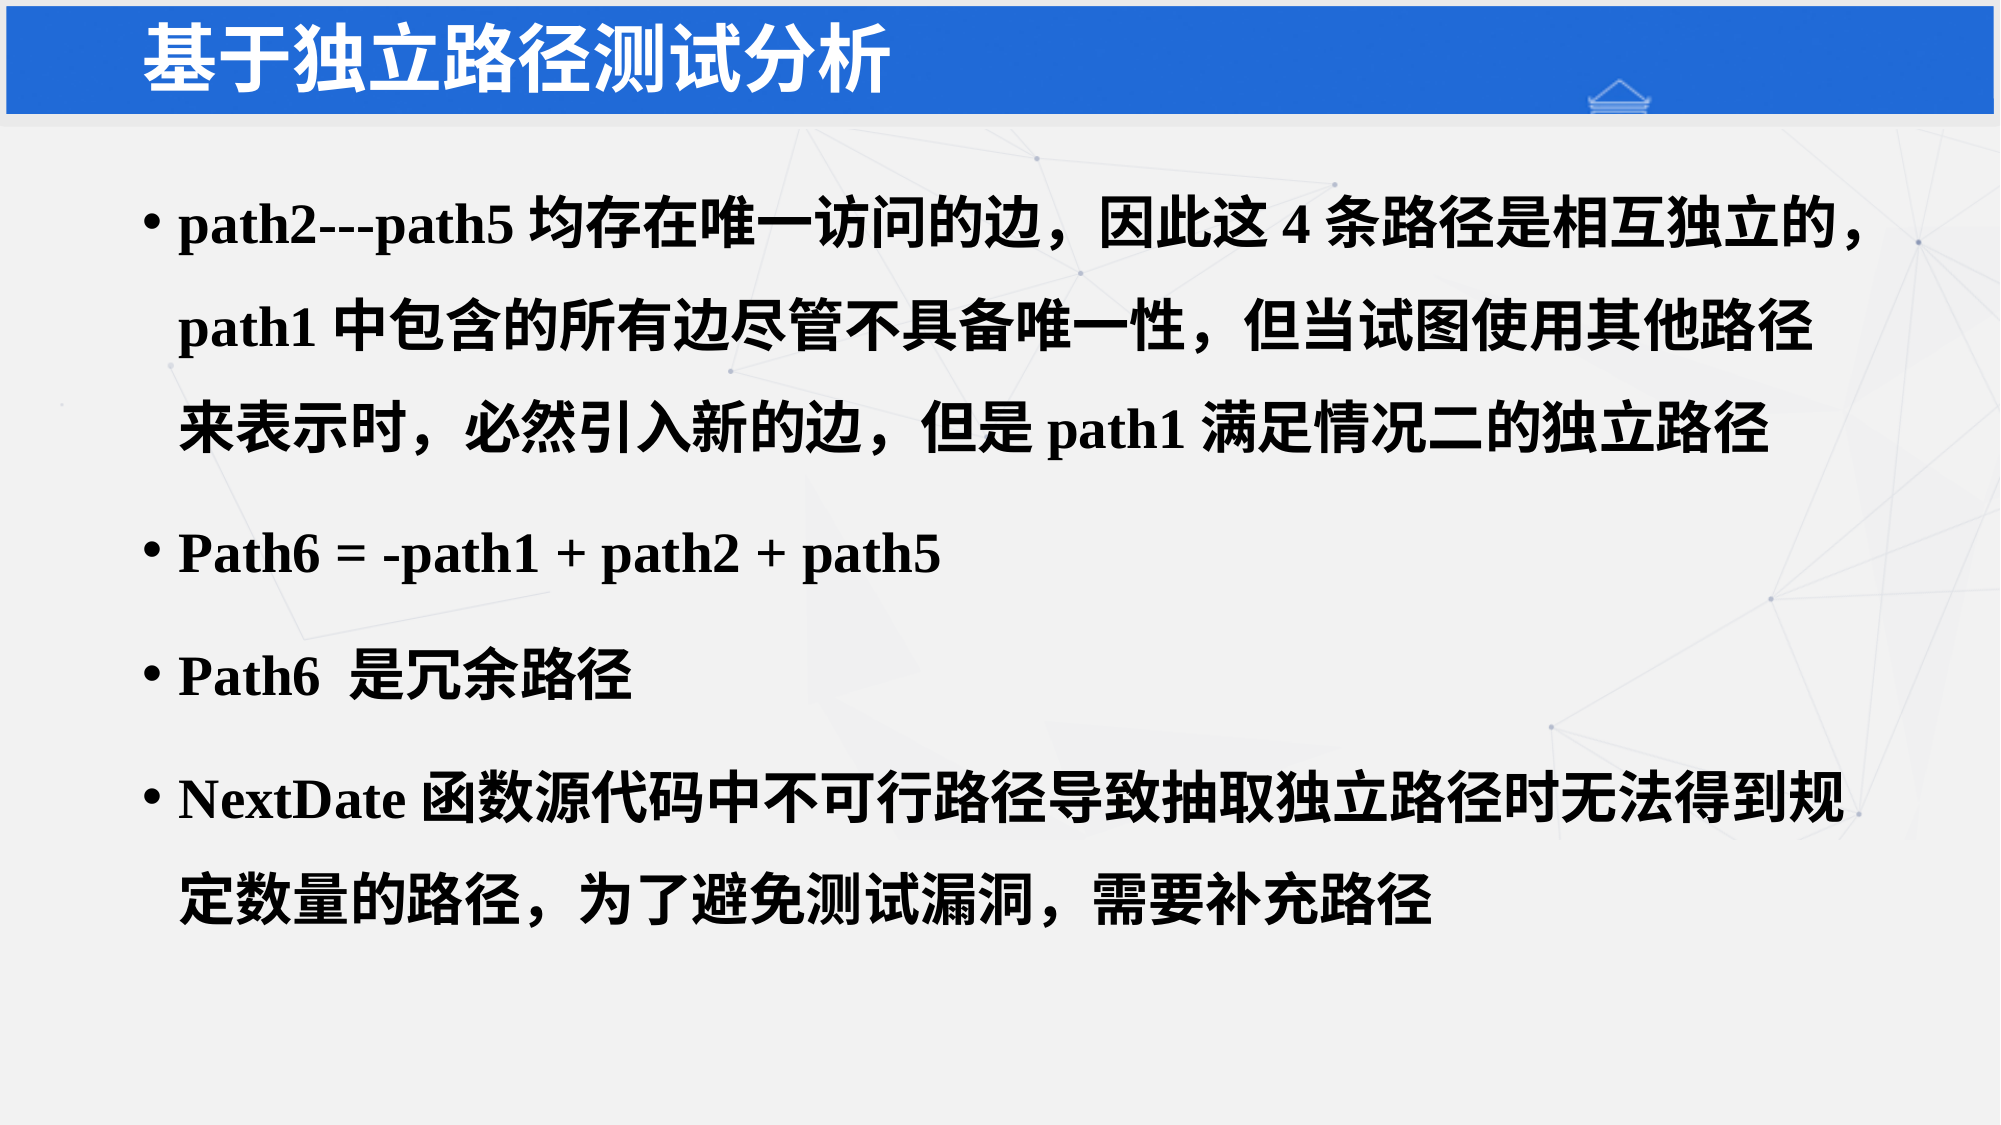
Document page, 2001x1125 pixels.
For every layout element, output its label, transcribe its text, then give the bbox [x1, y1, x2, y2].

title 基于独立路径测试分析 [142, 21, 1505, 108]
picture [7, 7, 1993, 114]
picture [0, 129, 2000, 840]
list path2---path5均存在唯一访问的边，因此这4条路径是相互独立的，path1中包含的所有边尽管不具备唯一性，但当试图使用其他路径来表示时，必然引入新的边，但是path1满足情况二的独立路径 Path6 = -path1 + path2 + path5 Path6 是冗余路径 NextDate函数源代码中不可行路径导致抽取独立路径时无法得到规定数量的路径，为了避免测试漏洞，需要补充路径 [142, 152, 1868, 1030]
